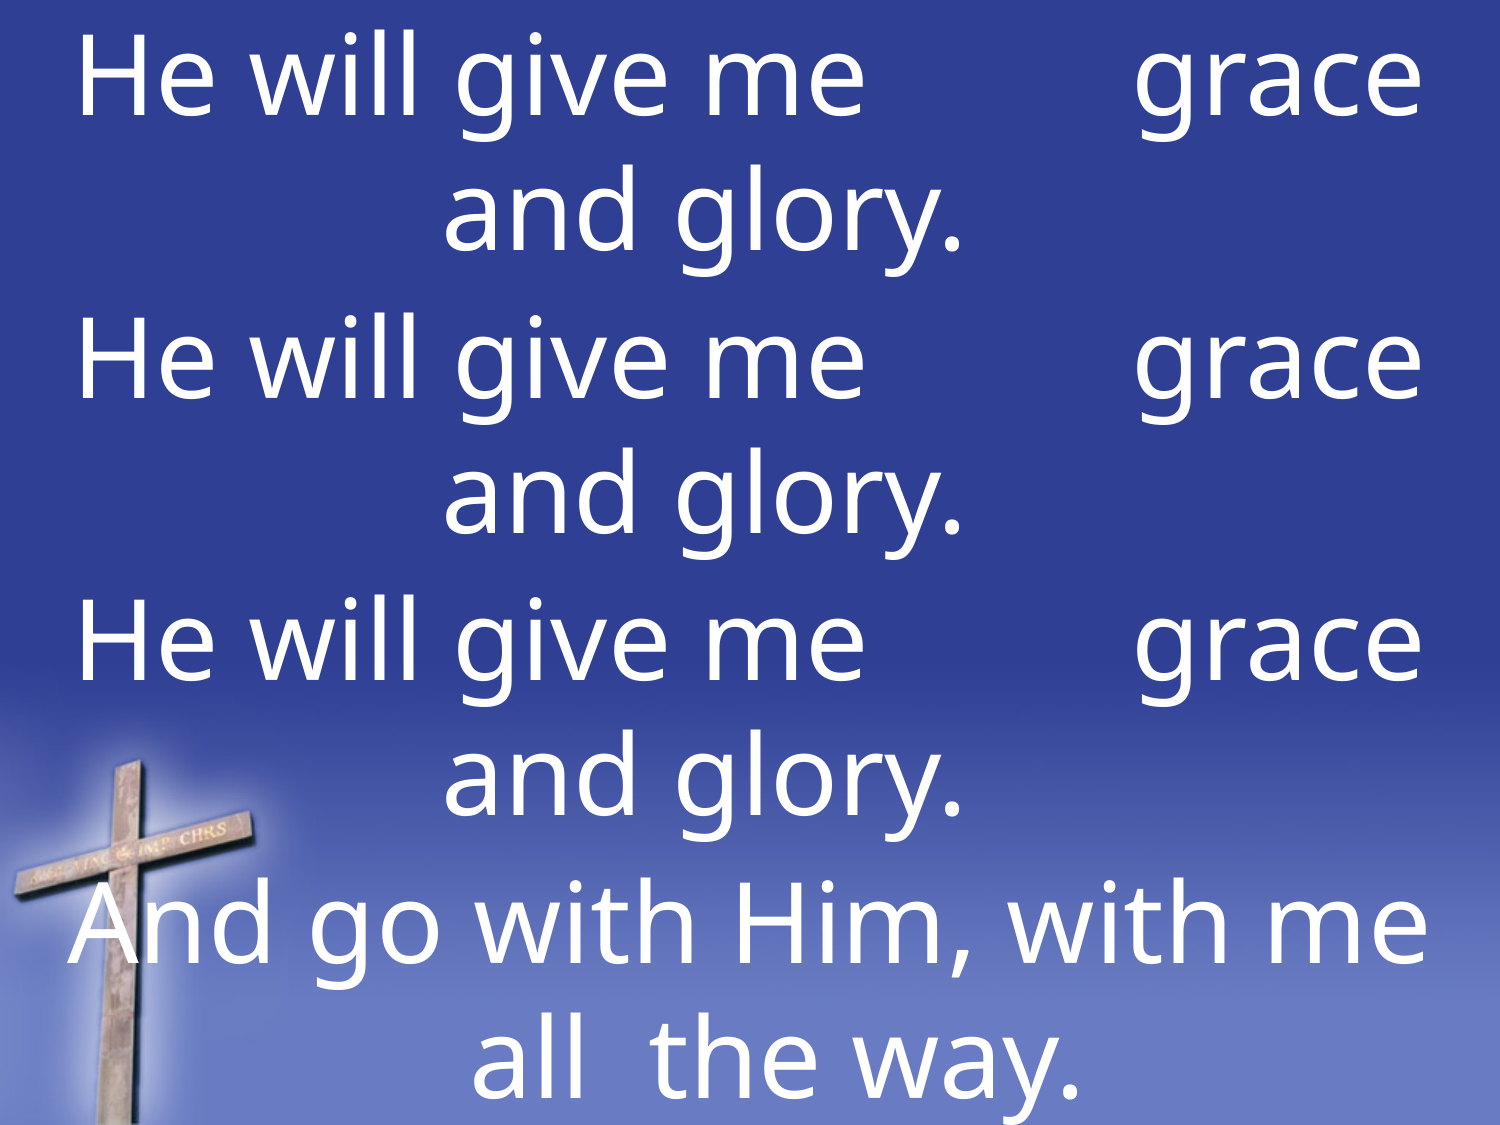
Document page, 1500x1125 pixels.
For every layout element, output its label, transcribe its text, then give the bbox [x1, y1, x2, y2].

list He will give me grace and glory. He will give me grace and glory. He will give me grace and glory. And go with Him, with me all the way. [0, 0, 1500, 1125]
